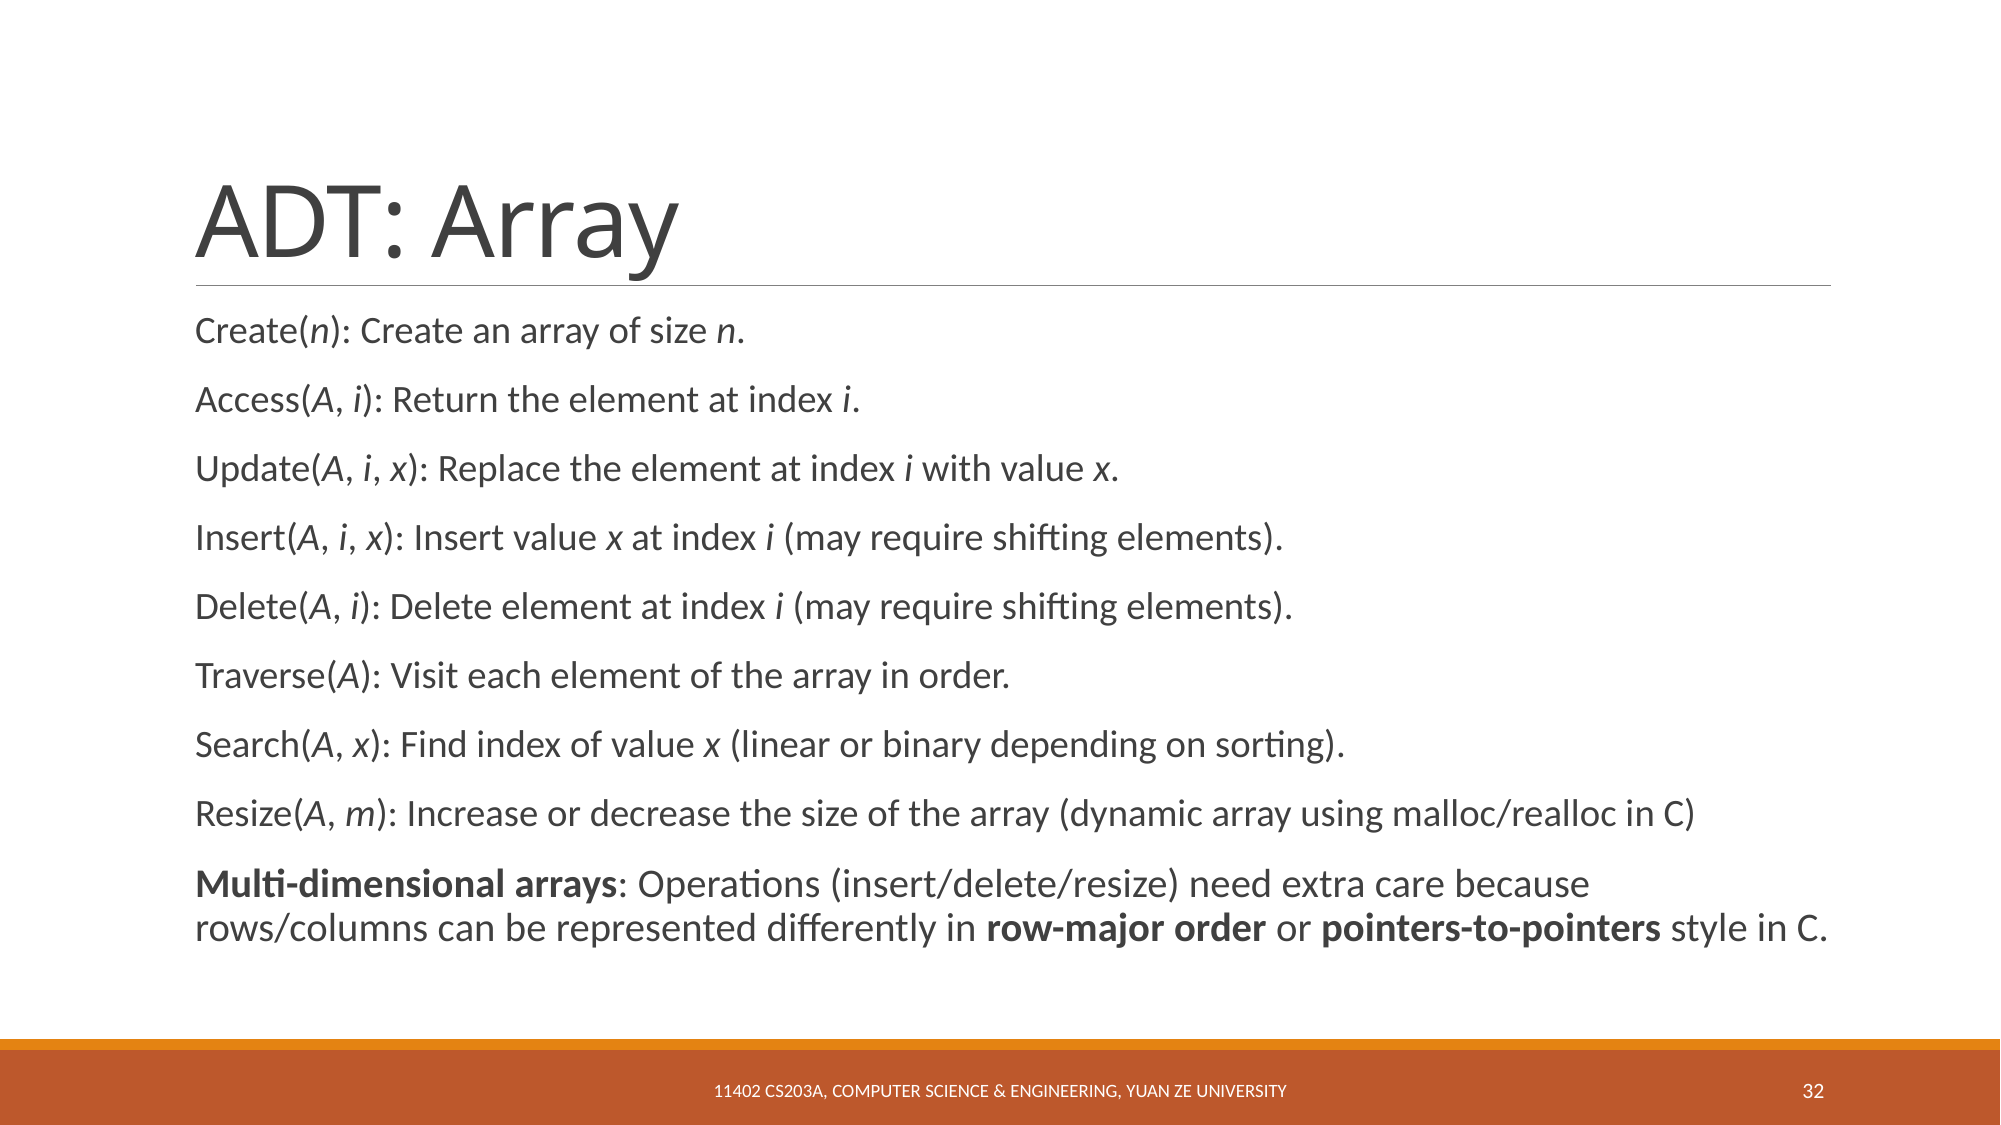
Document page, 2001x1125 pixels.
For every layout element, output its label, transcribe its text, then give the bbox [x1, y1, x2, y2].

footer 11402 CS203A, Computer Science & Engineering, Yuan Ze University [604, 1059, 1396, 1120]
list Create(n): Create an array of size n. Access(A, i): Return the element at index i. Update(A, i, x): Replace the element at index i with value x. Insert(A, i, x): Insert value x at index i (may require shifting elements). Delete(A, i): Delete element at index i (may require shifting elements). Traverse(A): Visit each element of the array in order. Search(A, x): Find index of value x (linear or binary depending on sorting). Resize(A, m): Increase or decrease the size of the array (dynamic array using malloc/realloc in C) Multi-dimensional arrays: Operations (insert/delete/resize) need extra care because rows/columns can be represented differently in row-major order or pointers-to-pointers style in C. [180, 302, 1830, 963]
slide_number 32 [1624, 1059, 1840, 1120]
title ADT: Array [180, 47, 1830, 285]
